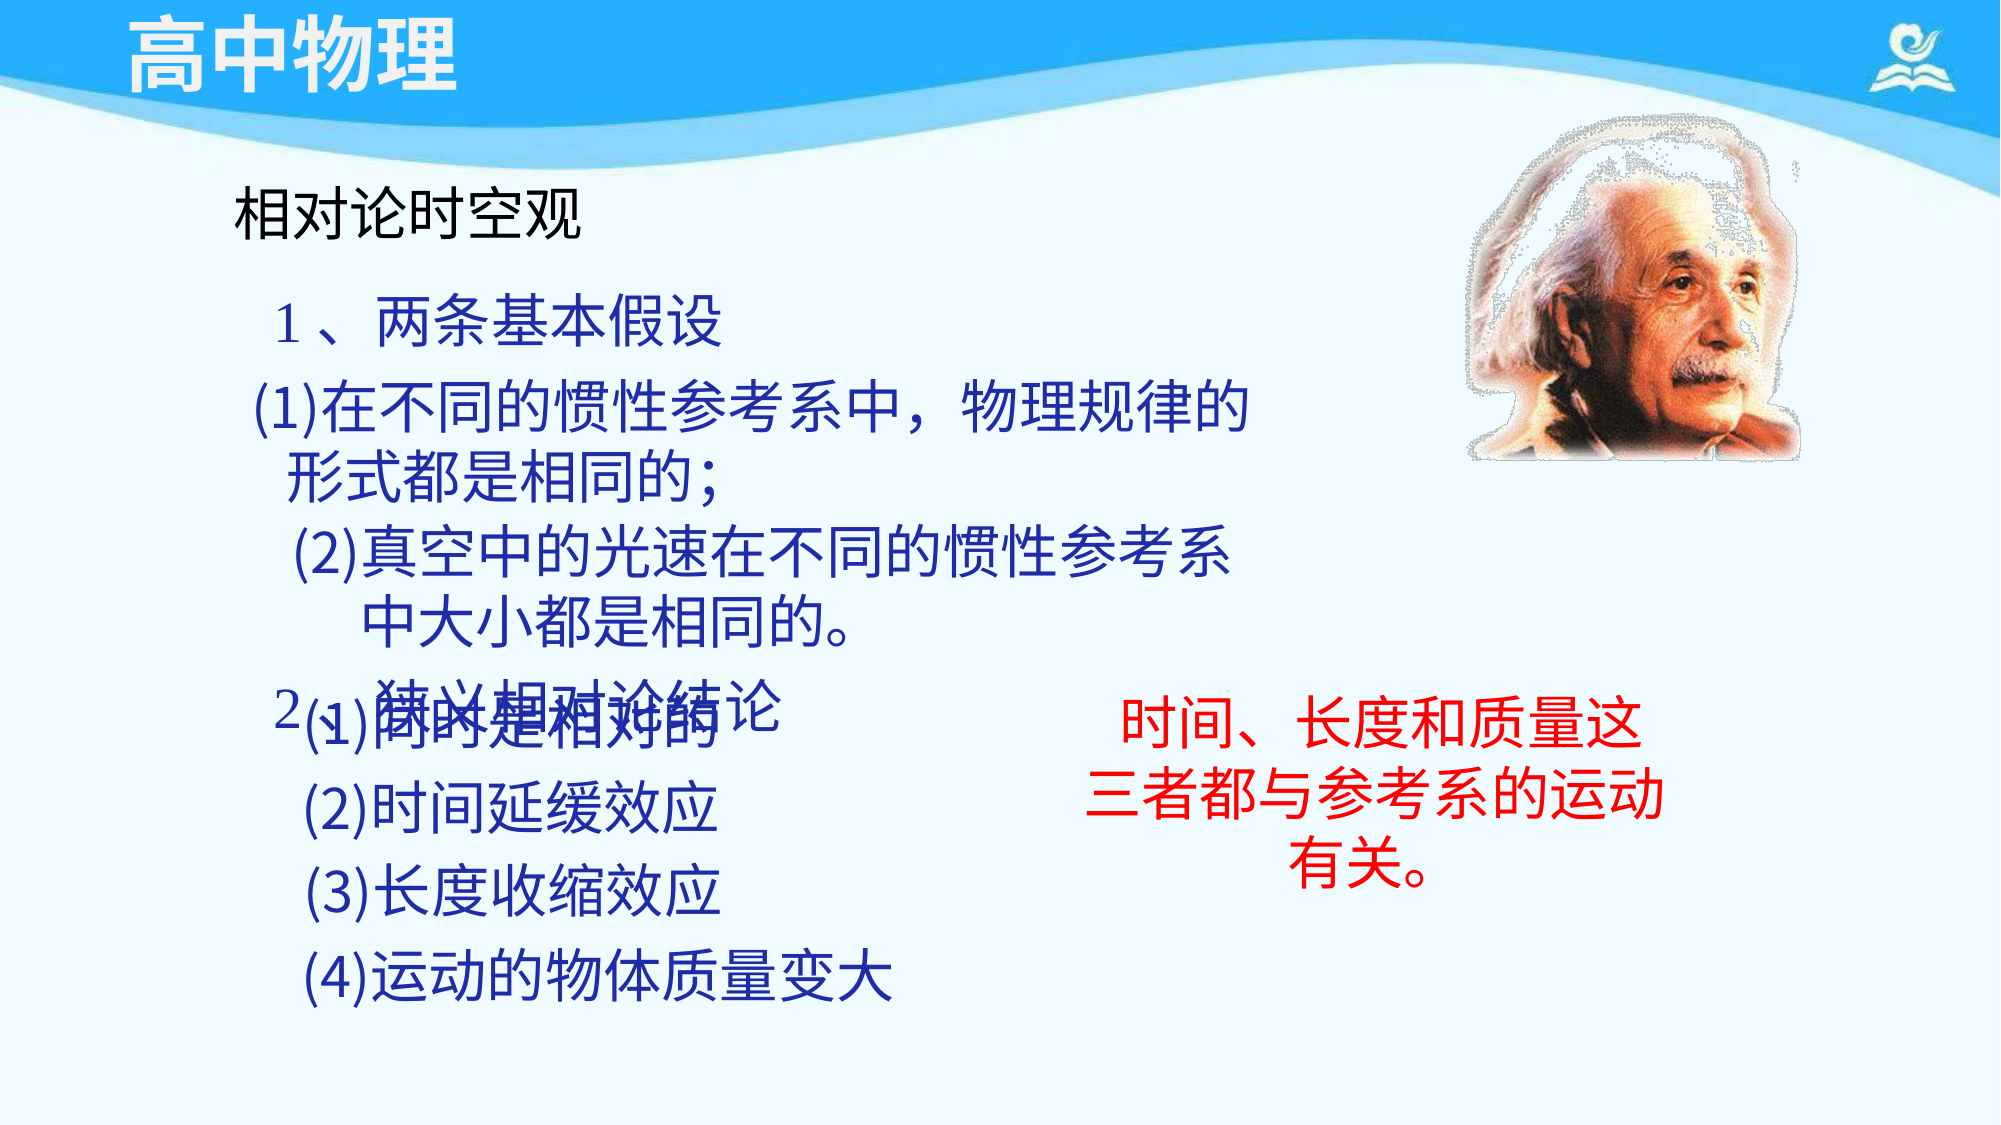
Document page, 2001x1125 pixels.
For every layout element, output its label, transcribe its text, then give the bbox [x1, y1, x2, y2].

title 高中物理 [123, 0, 461, 190]
text_box 相对论时空观 1、两条基本假设 在不同的惯性参考系中，物理规律的 形式都是相同的； 真空中的光速在不同的惯性参考系中大小都是相同的。 2、狭义相对论结论 [231, 137, 1762, 741]
picture [0, 0, 2000, 1125]
text_box [1457, 104, 1808, 465]
text_box 同时是相对的 时间延缓效应 长度收缩效应 运动的物体质量变大 [299, 669, 897, 1009]
text_box 时间、长度和质量这 三者都与参考系的运动 有关。 [1080, 684, 1668, 897]
